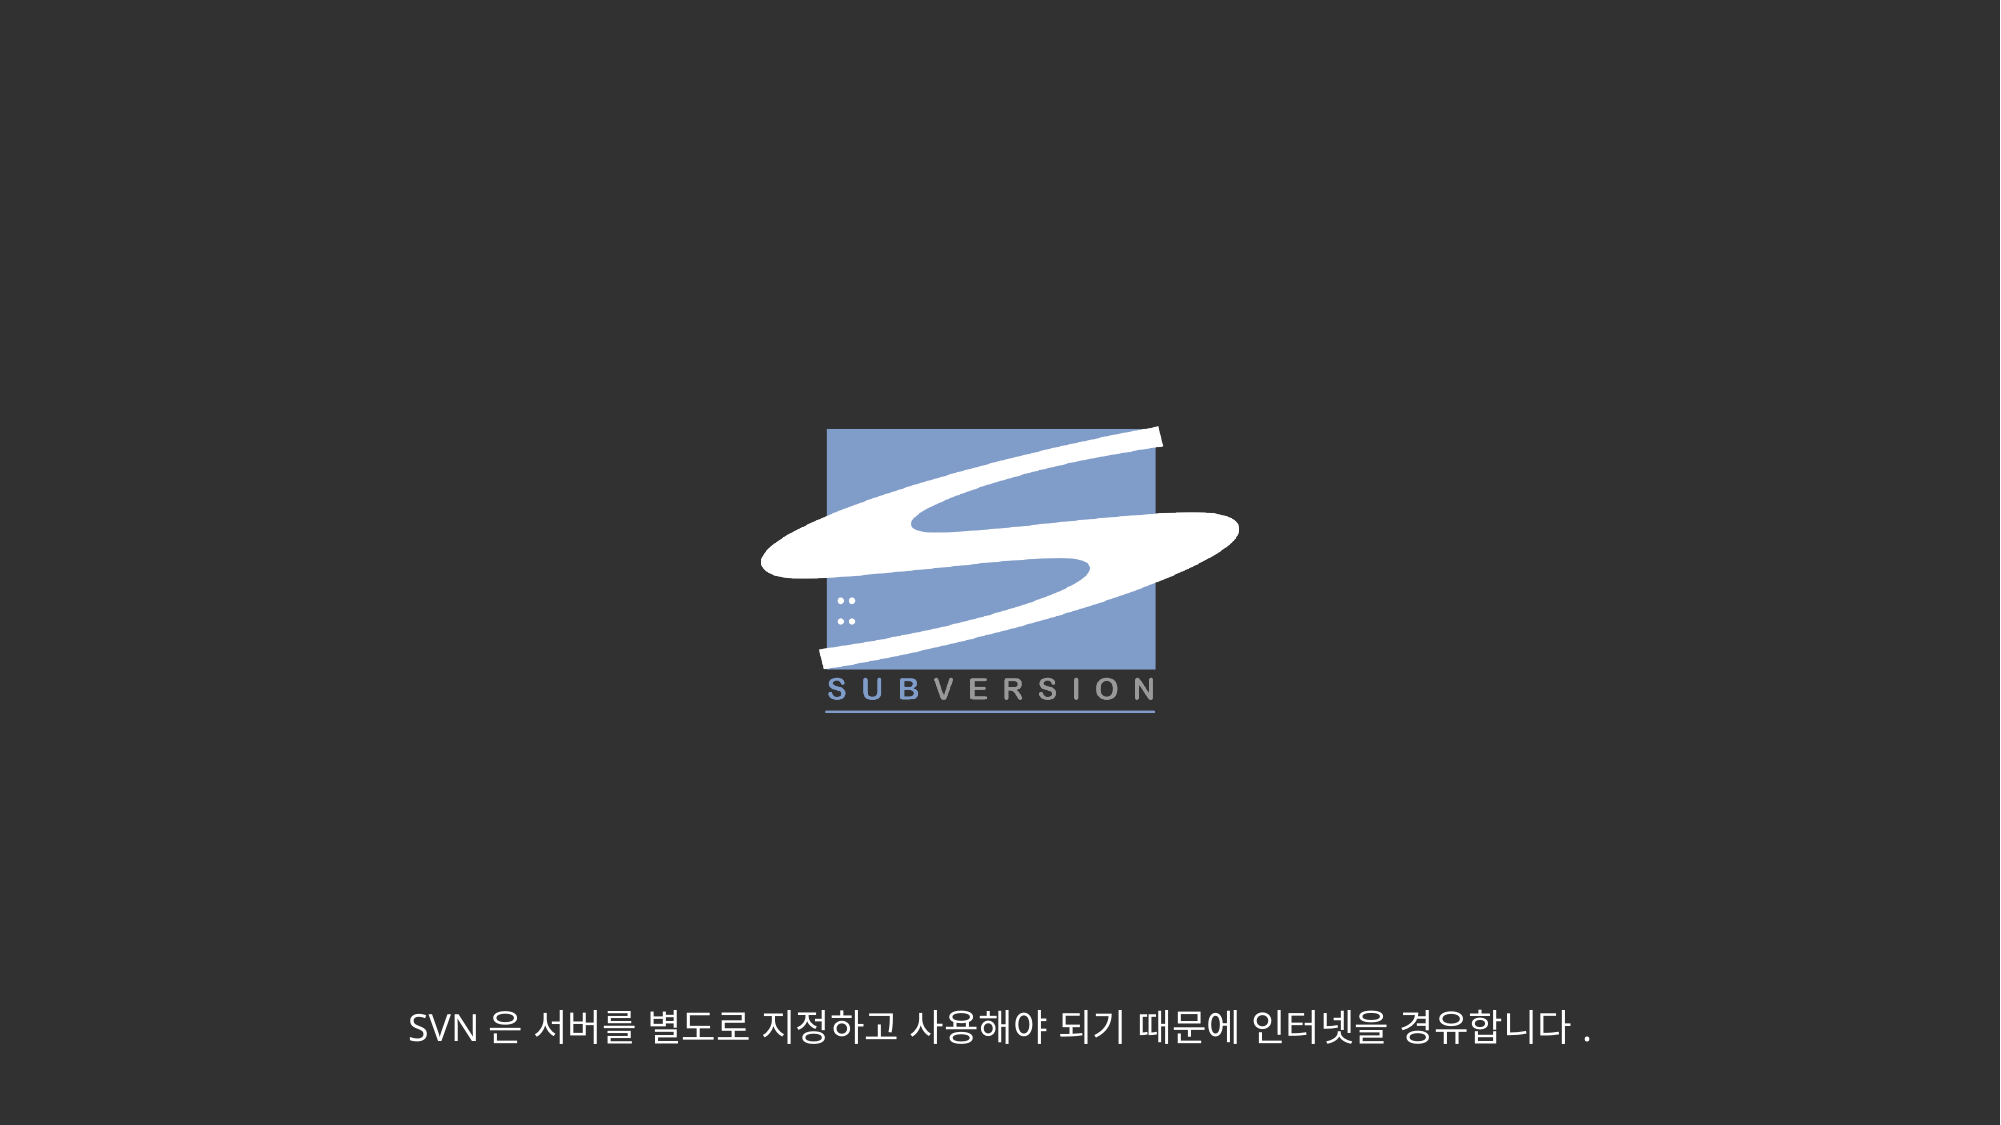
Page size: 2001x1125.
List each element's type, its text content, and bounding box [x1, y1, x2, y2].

picture [761, 426, 1239, 713]
text_box SVN은 서버를 별도로 지정하고 사용해야 되기 때문에 인터넷을 경유합니다. [0, 996, 2000, 1057]
